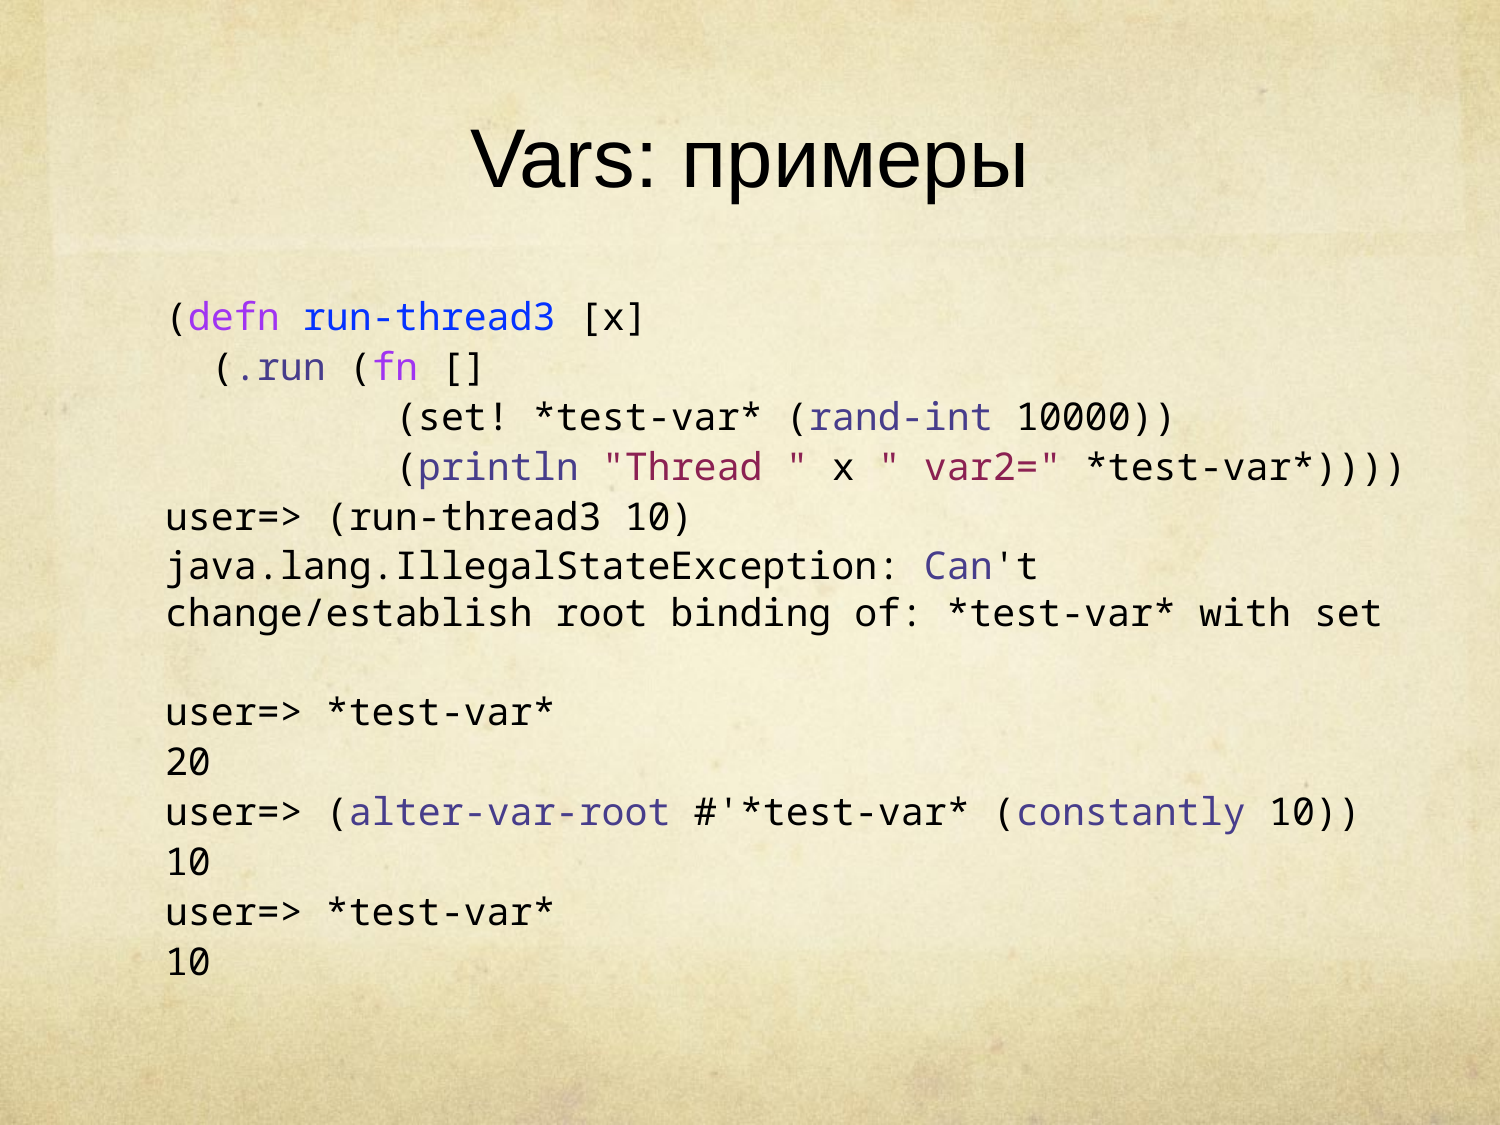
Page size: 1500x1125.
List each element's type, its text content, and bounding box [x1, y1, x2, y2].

list (defn run-thread3 [x] (.run (fn [] (set! *test-var* (rand-int 10000)) (println "Thread " x " var2=" *test-var*)))) user=> (run-thread3 10) java.lang.IllegalStateException: Can't change/establish root binding of: *test-var* with set user=> *test-var* 20 user=> (alter-var-root #'*test-var* (constantly 10)) 10 user=> *test-var* 10 [150, 284, 1431, 1035]
title Vars: примеры [150, 82, 1350, 225]
picture [0, 0, 1500, 1125]
